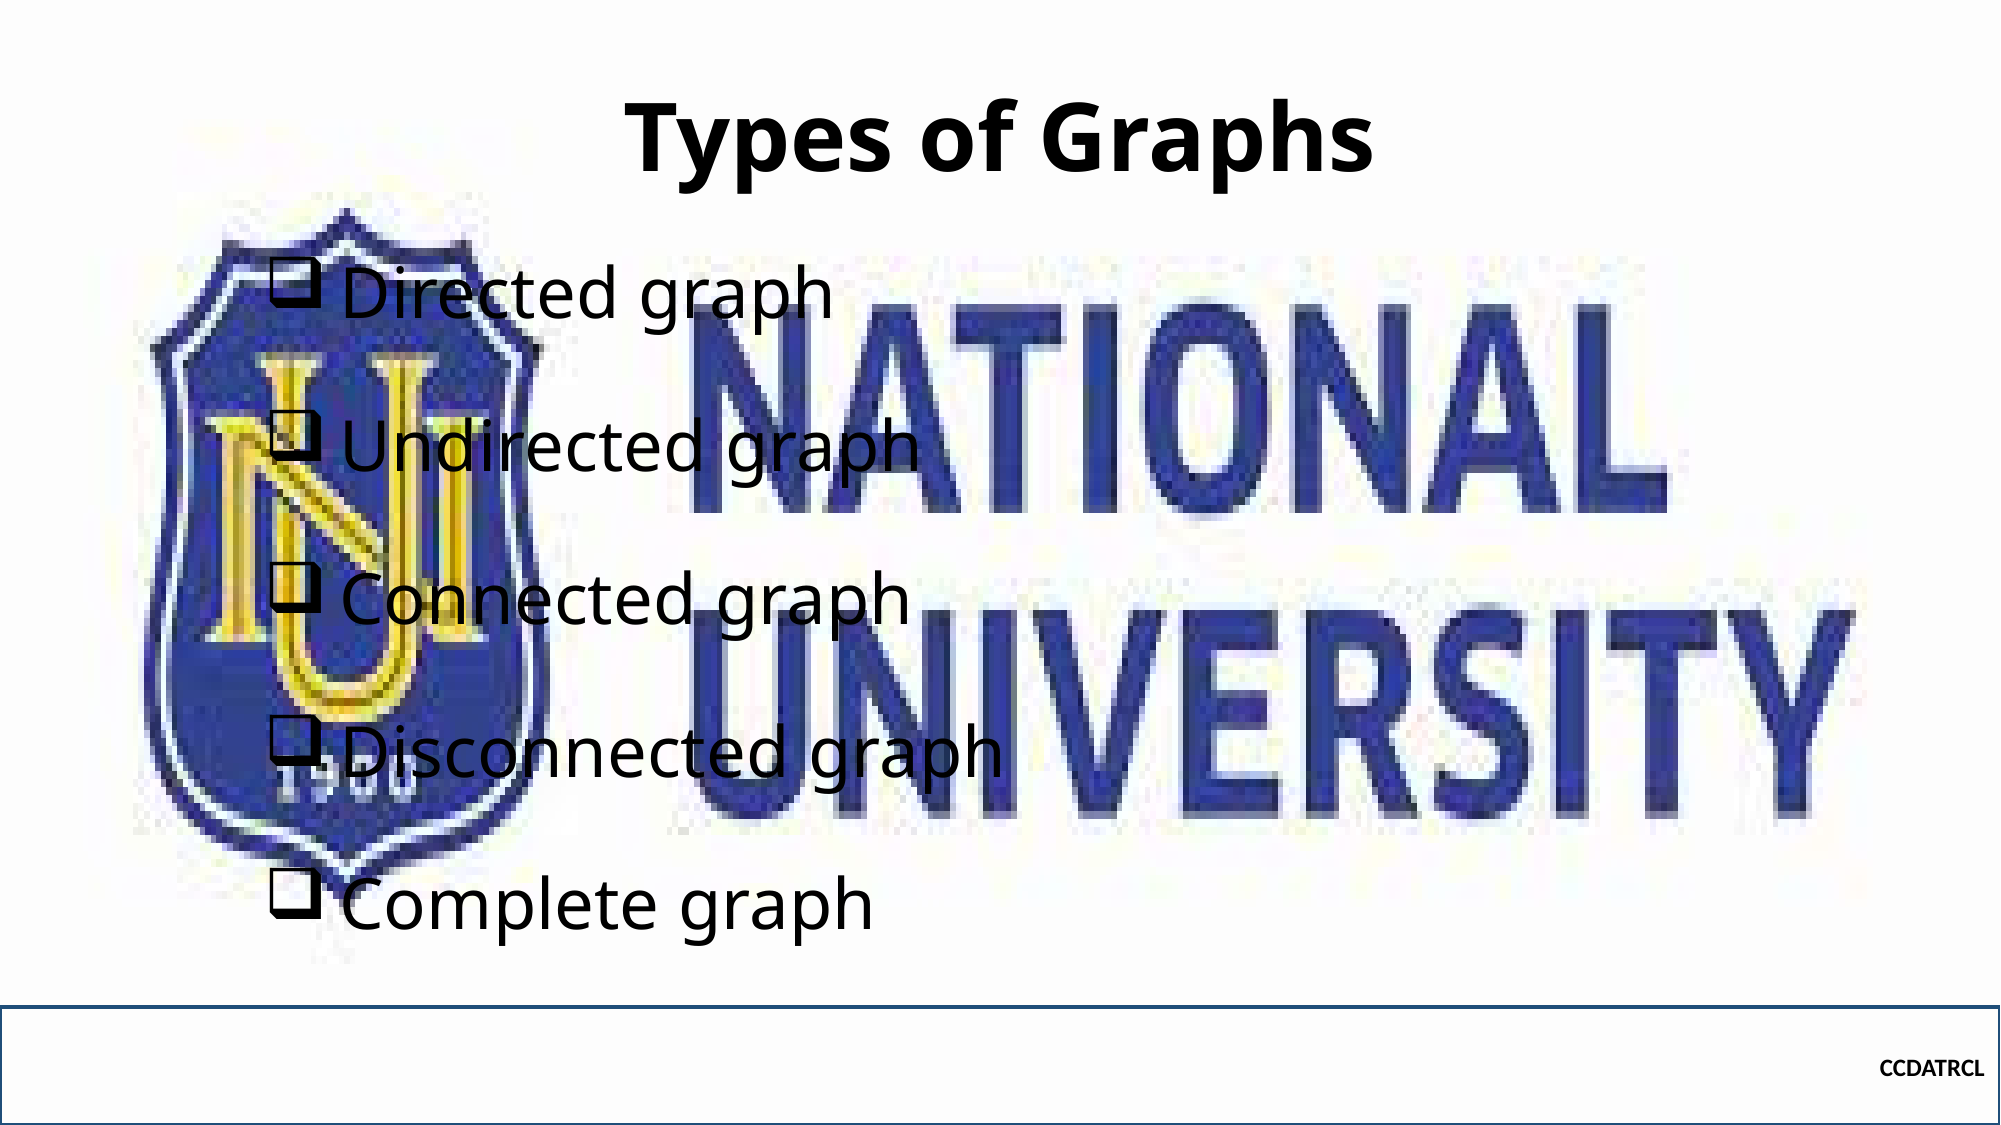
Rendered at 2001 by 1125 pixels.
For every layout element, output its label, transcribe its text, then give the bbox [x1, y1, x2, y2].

title Types of Graphs [249, 81, 1750, 200]
footer CCDATRCL [0, 1007, 2000, 1125]
picture [0, 0, 2000, 1007]
text_box Directed graph Undirected graph Connected graph Disconnected graph Complete graph [249, 248, 1750, 953]
